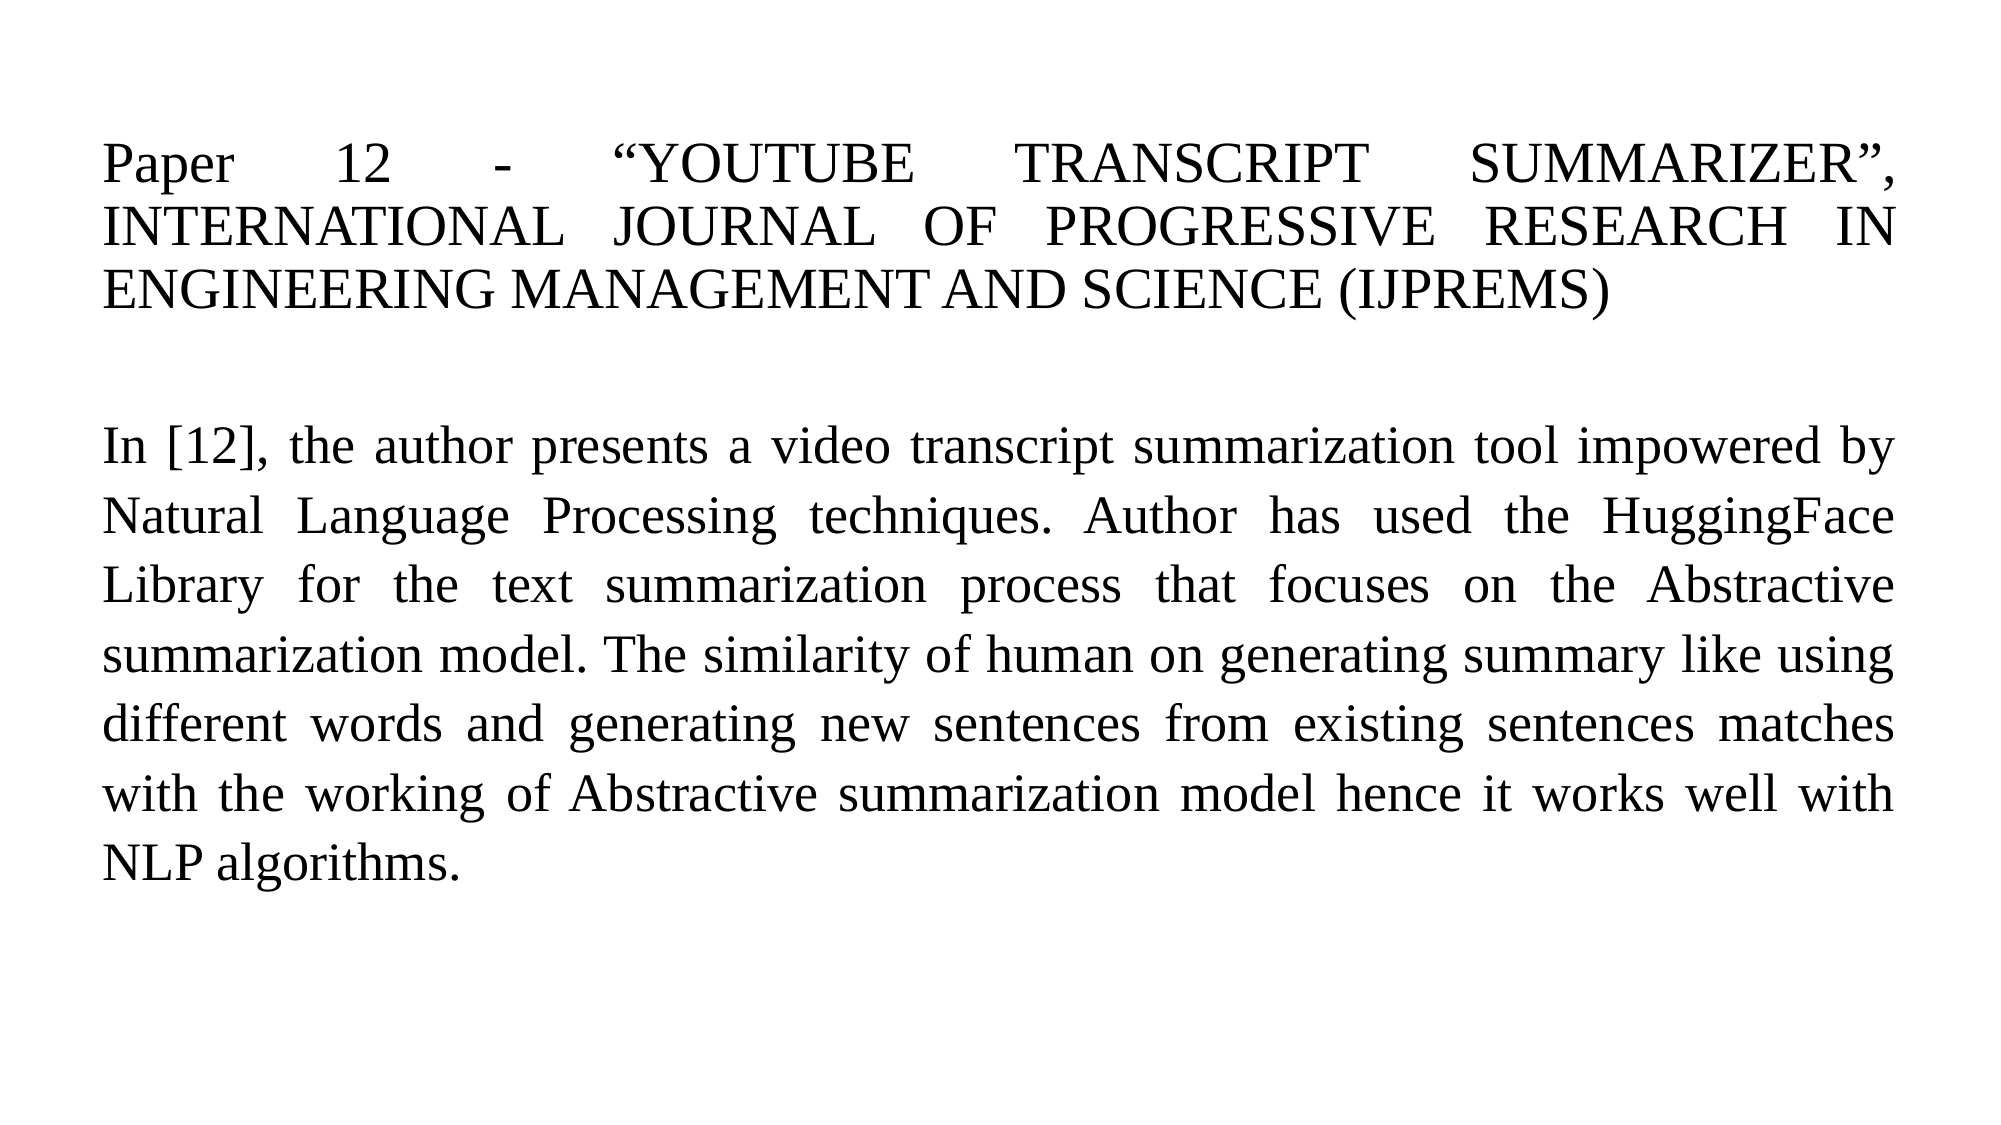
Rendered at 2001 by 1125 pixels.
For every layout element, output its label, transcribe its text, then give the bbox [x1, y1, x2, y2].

text_box Paper 12 - “YOUTUBE TRANSCRIPT SUMMARIZER”, INTERNATIONAL JOURNAL OF PROGRESSIVE RESEARCH IN ENGINEERING MANAGEMENT AND SCIENCE (IJPREMS) In [12], the author presents a video transcript summarization tool impowered by Natural Language Processing techniques. Author has used the HuggingFace Library for the text summarization process that focuses on the Abstractive summarization model. The similarity of human on generating summary like using different words and generating new sentences from existing sentences matches with the working of Abstractive summarization model hence it works well with NLP algorithms. [87, 125, 1913, 883]
